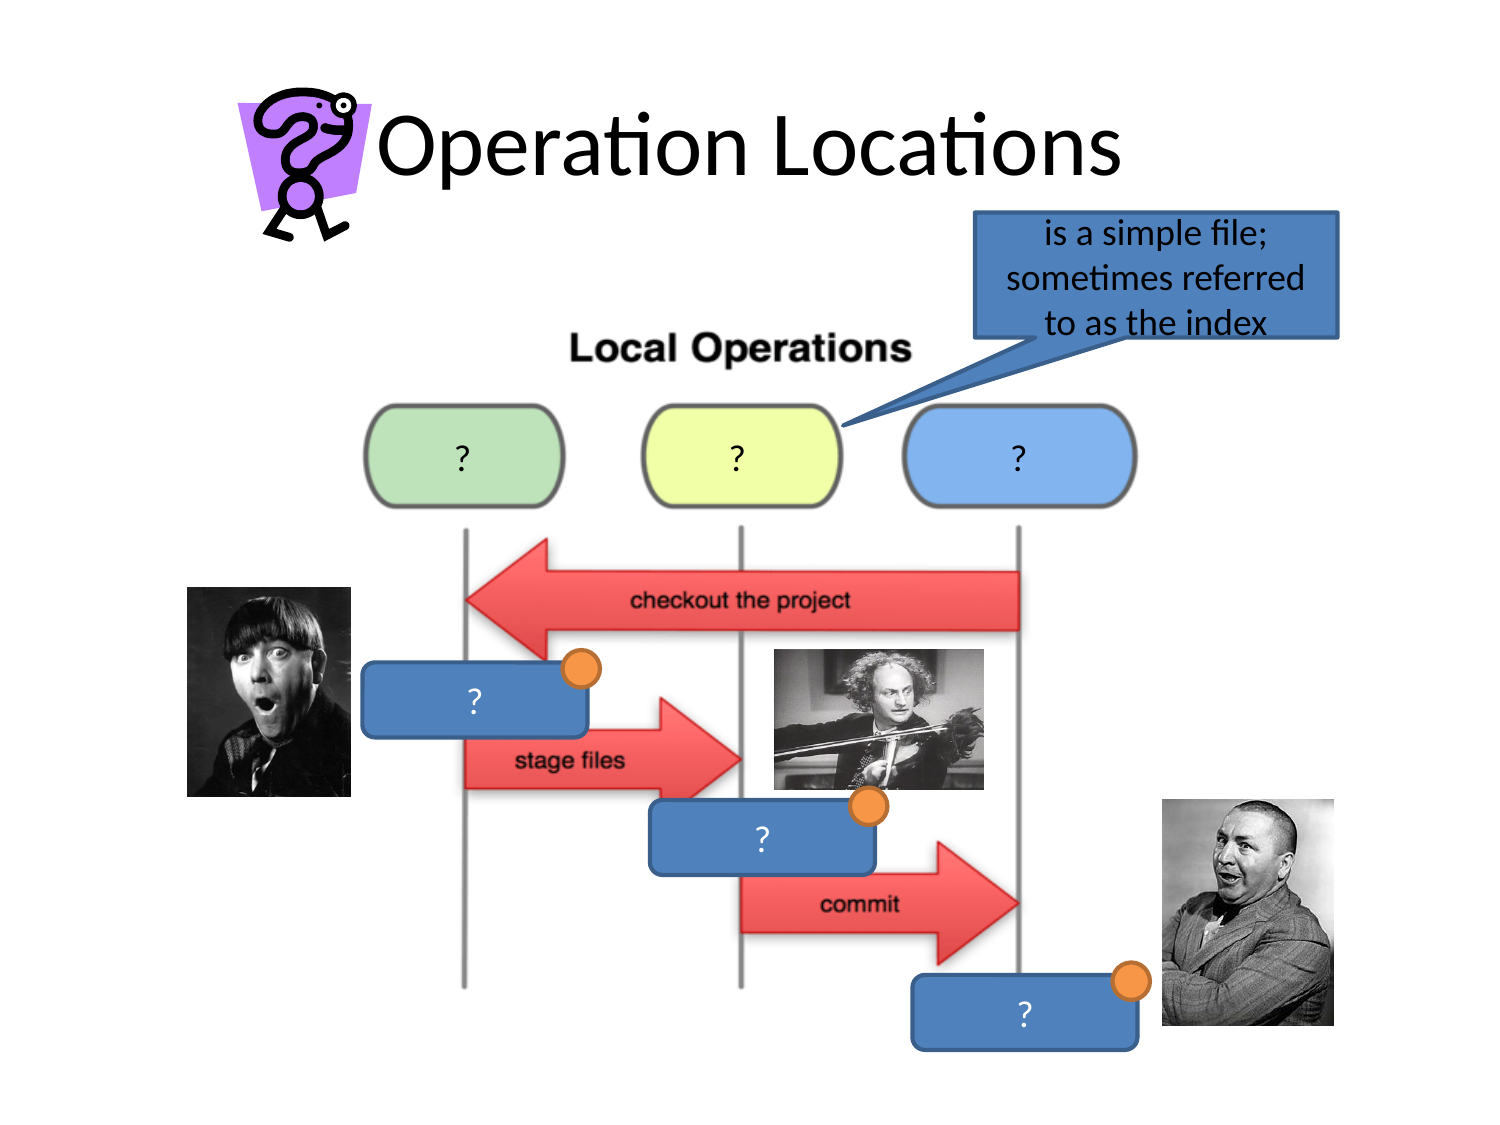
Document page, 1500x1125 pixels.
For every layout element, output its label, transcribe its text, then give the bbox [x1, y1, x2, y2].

text_box ? [910, 1001, 1140, 1053]
picture [1162, 799, 1334, 1026]
text_box is a simple file; sometimes referred to as the index [972, 210, 1340, 340]
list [359, 324, 1141, 994]
text_box [1141, 964, 1153, 1000]
picture [237, 87, 373, 243]
picture [774, 649, 984, 790]
title Operation Locations [75, 45, 1425, 233]
picture [187, 587, 351, 798]
